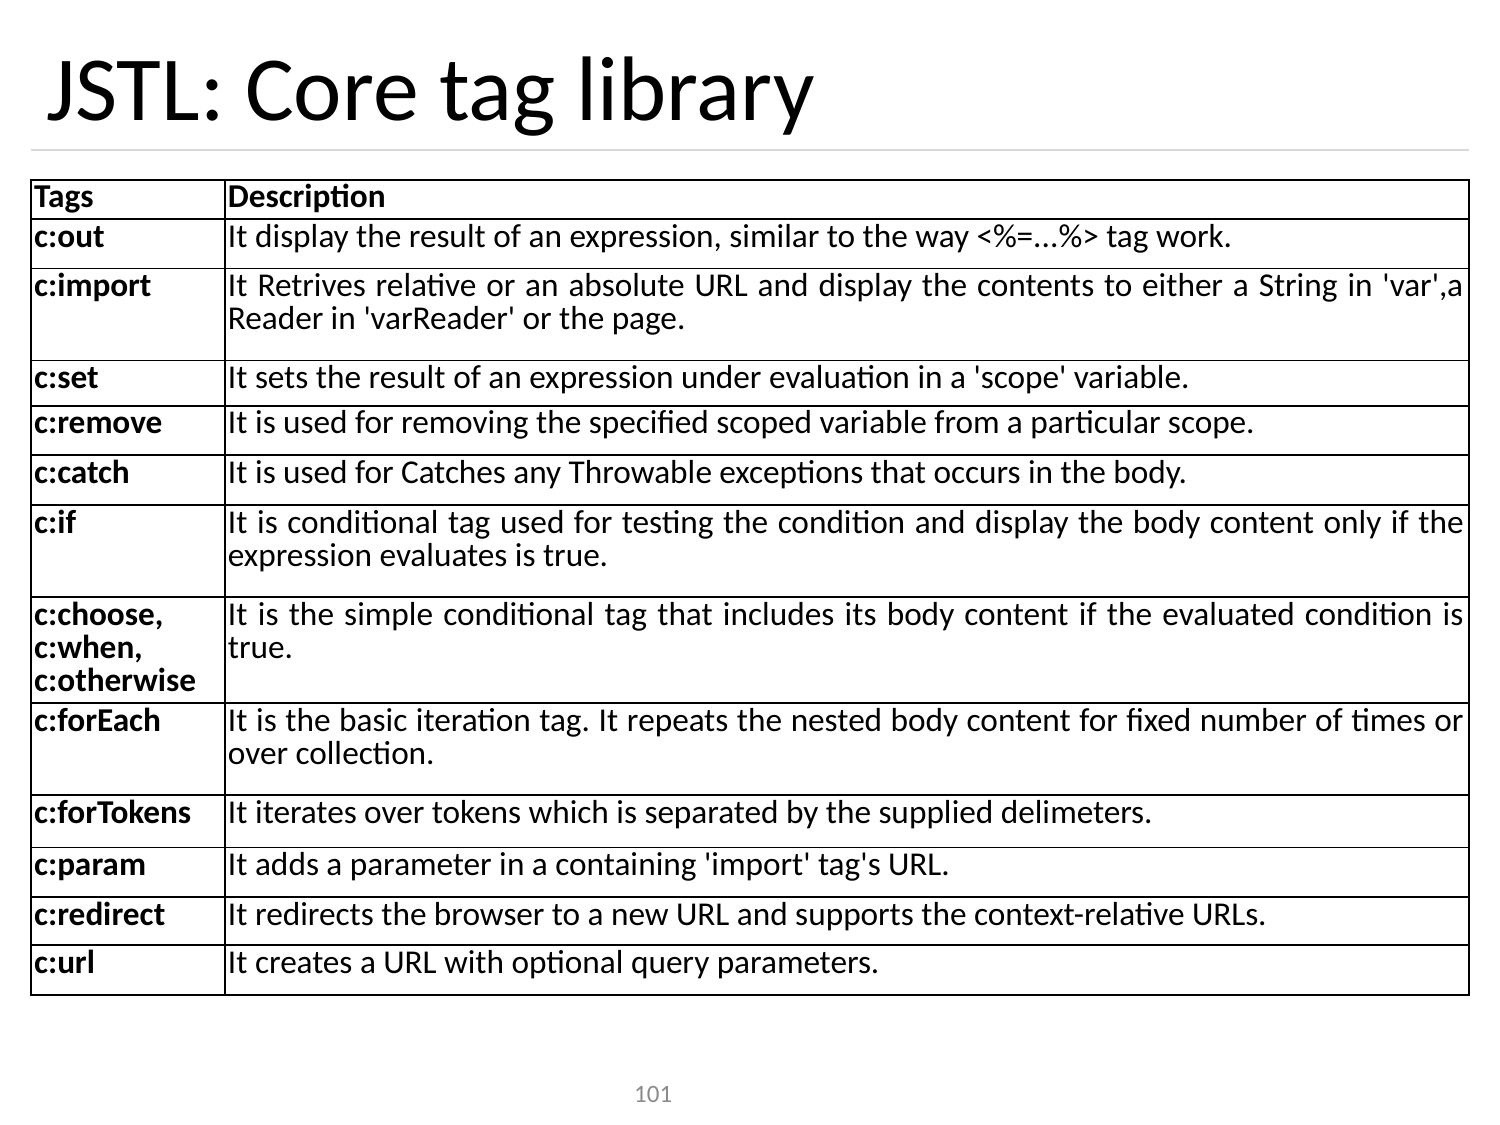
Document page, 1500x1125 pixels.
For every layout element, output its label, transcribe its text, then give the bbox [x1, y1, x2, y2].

table_cell It creates a URL with optional query parameters. [226, 946, 1468, 994]
table_header Description [226, 181, 1468, 218]
table_cell It Retrives relative or an absolute URL and display the contents to either a String in 'var',a Reader in 'varReader' or the page. [226, 269, 1468, 360]
table_cell c:url [32, 946, 224, 994]
table_cell c:param [32, 848, 224, 896]
table_cell It is used for Catches any Throwable exceptions that occurs in the body. [226, 456, 1468, 504]
table_cell It is the basic iteration tag. It repeats the nested body content for fixed number of times or over collection. [226, 704, 1468, 794]
table_cell It display the result of an expression, similar to the way <%=...%> tag work. [226, 220, 1468, 268]
slide_number 101 [587, 1062, 688, 1123]
table_header Tags [32, 181, 224, 218]
table_cell It iterates over tokens which is separated by the supplied delimeters. [226, 796, 1468, 847]
table_cell c:out [32, 220, 224, 268]
table_cell c:if [32, 506, 224, 596]
table_cell c:catch [32, 456, 224, 504]
table_cell It is the simple conditional tag that includes its body content if the evaluated condition is true. [226, 598, 1468, 702]
table_cell c:redirect [32, 898, 224, 944]
table_cell c:forTokens [32, 796, 224, 847]
table_cell c:import [32, 269, 224, 360]
table_cell c:forEach [32, 704, 224, 794]
table_cell It redirects the browser to a new URL and supports the context-relative URLs. [226, 898, 1468, 944]
table_cell It is conditional tag used for testing the condition and display the body content only if the expression evaluates is true. [226, 506, 1468, 596]
table_cell It sets the result of an expression under evaluation in a 'scope' variable. [226, 361, 1468, 405]
table_cell It adds a parameter in a containing 'import' tag's URL. [226, 848, 1468, 896]
table_cell c:set [32, 361, 224, 405]
table_cell c:choose, c:when, c:otherwise [32, 598, 224, 702]
title JSTL: Core tag library [31, 17, 1469, 150]
table_cell c:remove [32, 407, 224, 454]
table_cell It is used for removing the specified scoped variable from a particular scope. [226, 407, 1468, 454]
